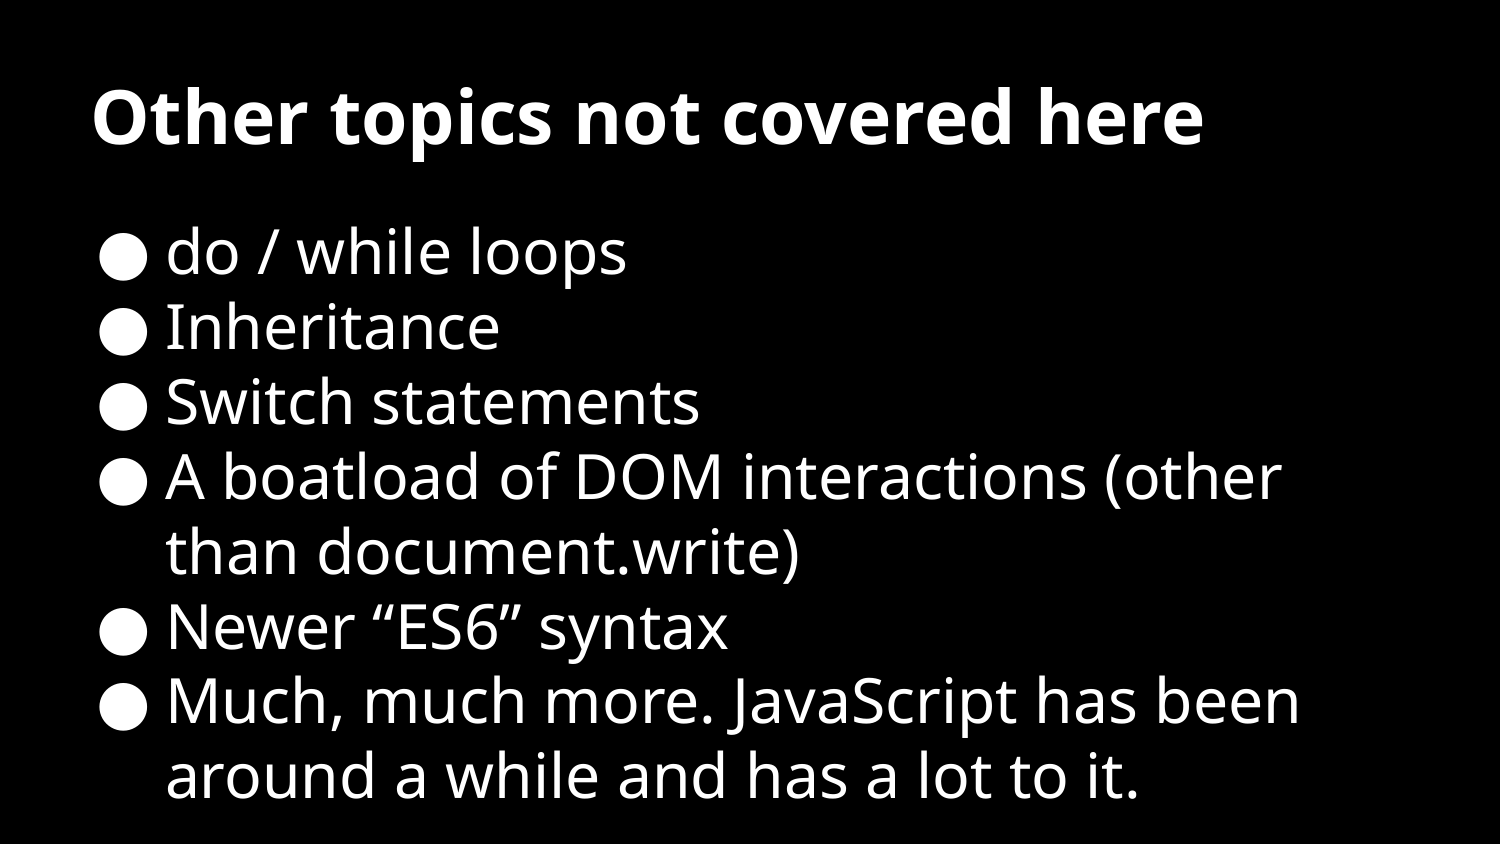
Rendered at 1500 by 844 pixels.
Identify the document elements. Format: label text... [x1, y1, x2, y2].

list do / while loops Inheritance Switch statements A boatload of DOM interactions (other than document.write) Newer “ES6” syntax Much, much more. JavaScript has been around a while and has a lot to it. [75, 196, 1425, 808]
title Other topics not covered here [75, 33, 1425, 175]
